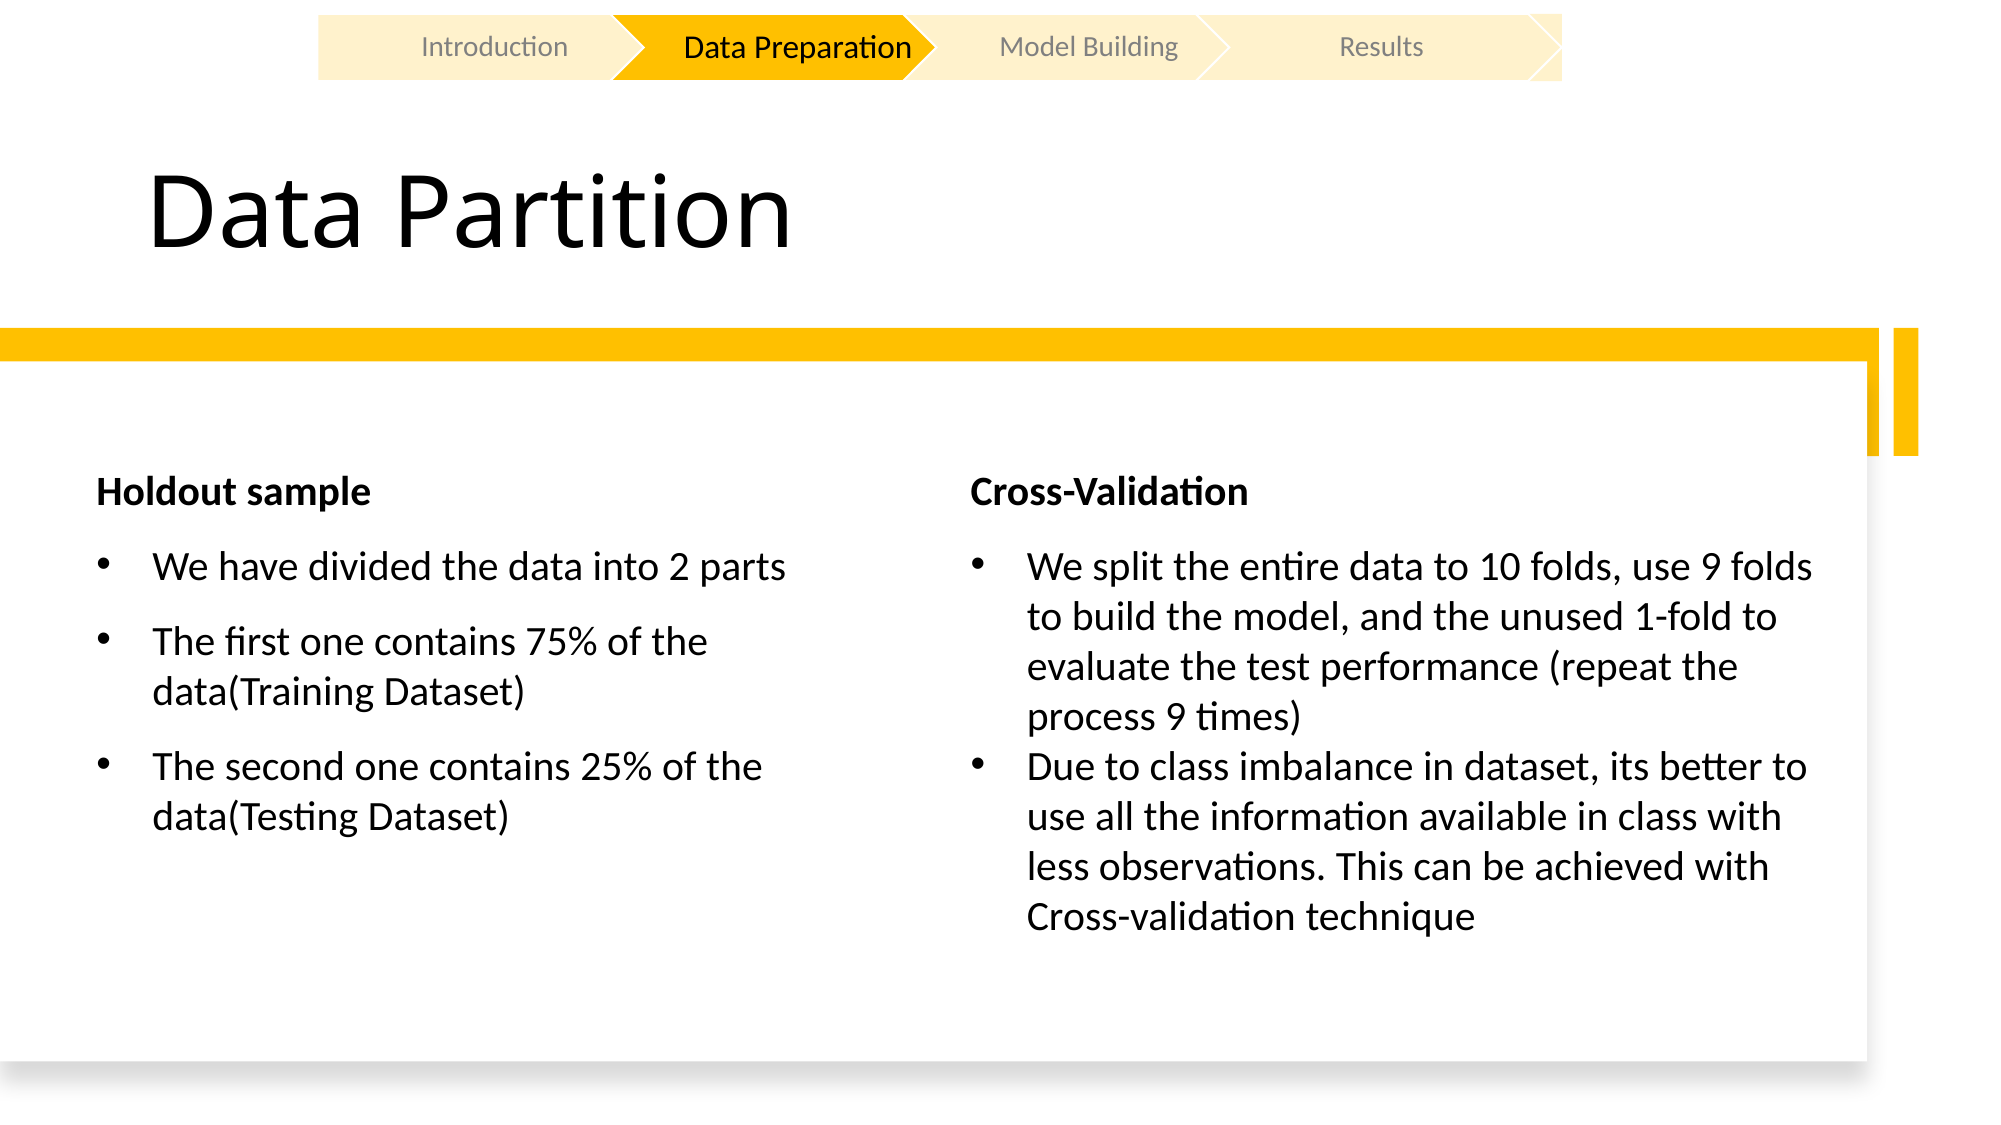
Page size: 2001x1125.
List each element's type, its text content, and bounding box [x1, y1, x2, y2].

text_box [316, 13, 1562, 82]
text_box [1893, 327, 1919, 457]
title Data Partition [130, 63, 1782, 277]
text_box [0, 360, 1868, 1062]
text_box [0, 0, 2000, 1125]
text_box [0, 327, 1880, 404]
text_box Cross-Validation We split the entire data to 10 folds, use 9 folds to build the model, and the unused 1-fold to evaluate the test performance (repeat the process 9 times) Due to class imbalance in dataset, its better to use all the information available in class with less observations. This can be achieved with Cross-validation technique [955, 456, 1868, 997]
text_box Holdout sample We have divided the data into 2 parts The first one contains 75% of the data(Training Dataset) The second one contains 25% of the data(Testing Dataset) [81, 456, 887, 846]
